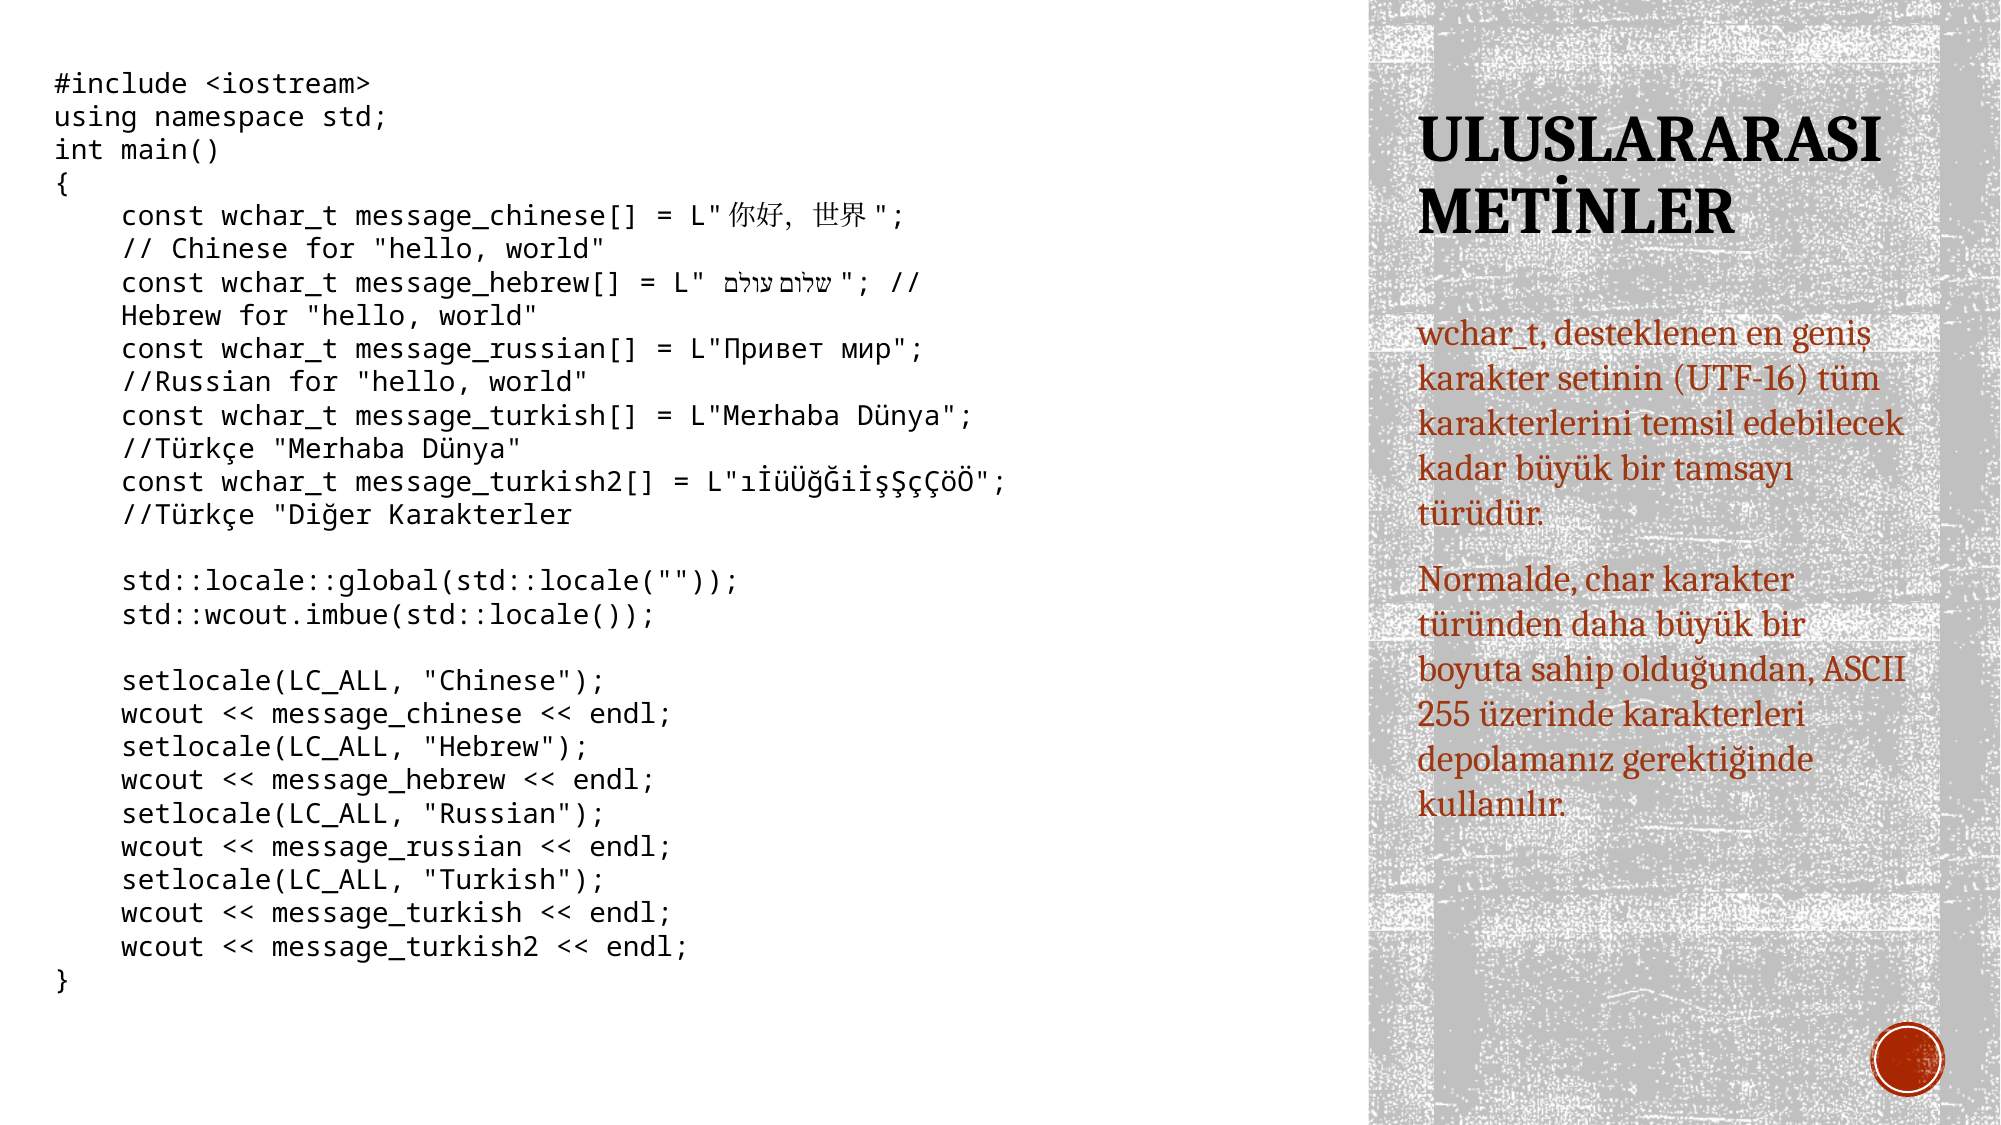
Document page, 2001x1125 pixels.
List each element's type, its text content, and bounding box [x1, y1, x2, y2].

title ULUSLARARASI METİNLER [1402, 57, 1928, 294]
list wchar_t, desteklenen en geniş karakter setinin (UTF-16) tüm karakterlerini temsil edebilecek kadar büyük bir tamsayı türüdür. Normalde, char karakter türünden daha büyük bir boyuta sahip olduğundan, ASCII 255 üzerinde karakterleri depolamanız gerektiğinde kullanılır. [1402, 300, 1928, 1014]
list #include <iostream> using namespace std; int main() { const wchar_t message_chinese[] = L"你好，世界"; // Chinese for "hello, world" const wchar_t message_hebrew[] = L" שלום עולם "; // Hebrew for "hello, world" const wchar_t message_russian[] = L"Привет мир"; //Russian for "hello, world" const wchar_t message_turkish[] = L"Merhaba Dünya"; //Türkçe "Merhaba Dünya" const wchar_t message_turkish2[] = L"ıİüÜğĞiİşŞçÇöÖ"; //Türkçe "Diğer Karakterler std::locale::global(std::locale("")); std::wcout.imbue(std::locale()); setlocale(LC_ALL, "Chinese"); wcout << message_chinese << endl; setlocale(LC_ALL, "Hebrew"); wcout << message_hebrew << endl; setlocale(LC_ALL, "Russian"); wcout << message_russian << endl; setlocale(LC_ALL, "Turkish"); wcout << message_turkish << endl; wcout << message_turkish2 << endl; } [39, 57, 1324, 1014]
picture [1870, 1021, 1946, 1097]
